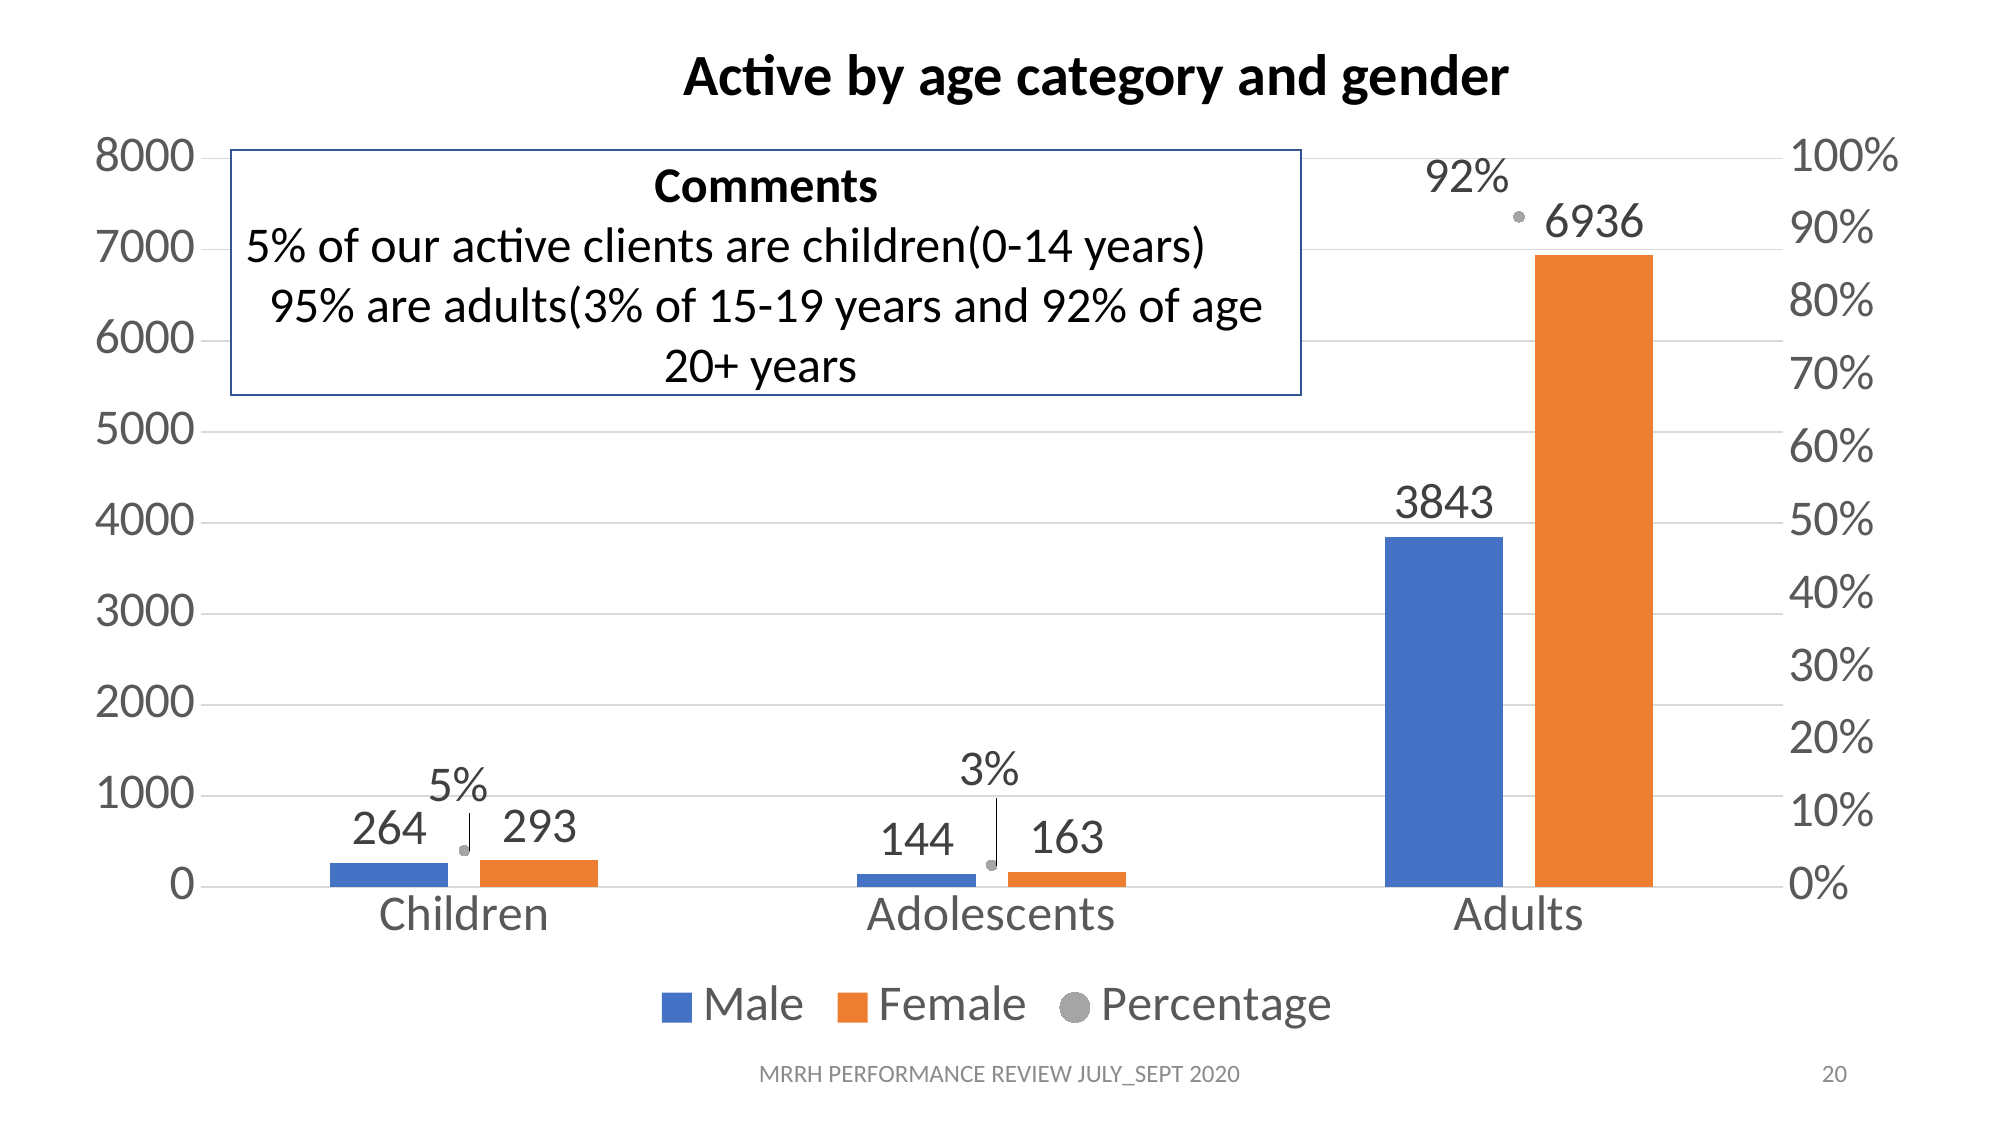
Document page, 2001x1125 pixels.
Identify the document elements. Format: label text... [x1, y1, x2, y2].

text_box Active by age category and gender [668, 29, 1526, 114]
footer MRRH PERFORMANCE REVIEW JULY_SEPT 2020 [662, 1043, 1338, 1103]
slide_number 20 [1412, 1043, 1863, 1103]
chart [57, 115, 1938, 1043]
